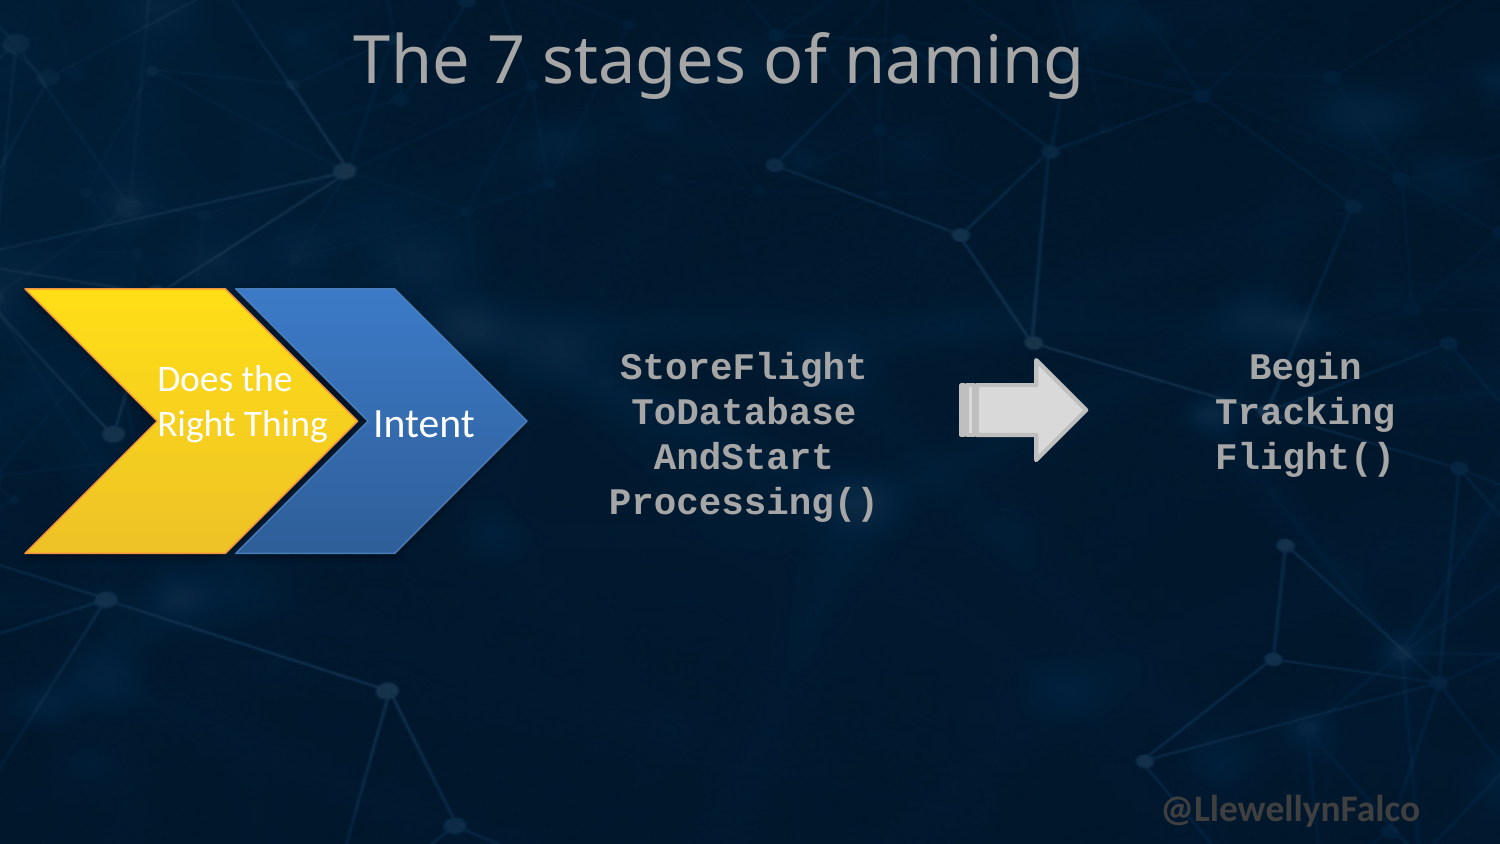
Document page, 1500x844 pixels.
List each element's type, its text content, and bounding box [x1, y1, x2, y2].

text_box [959, 358, 1089, 463]
text_box StoreFlight ToDatabase AndStart Processing() [549, 334, 938, 530]
text_box Does the Right Thing [24, 288, 359, 555]
picture [0, 0, 1500, 844]
text_box Begin Tracking Flight() [1111, 334, 1500, 485]
text_box Intent [235, 288, 528, 555]
text_box The 7 stages of naming [149, 9, 1307, 104]
